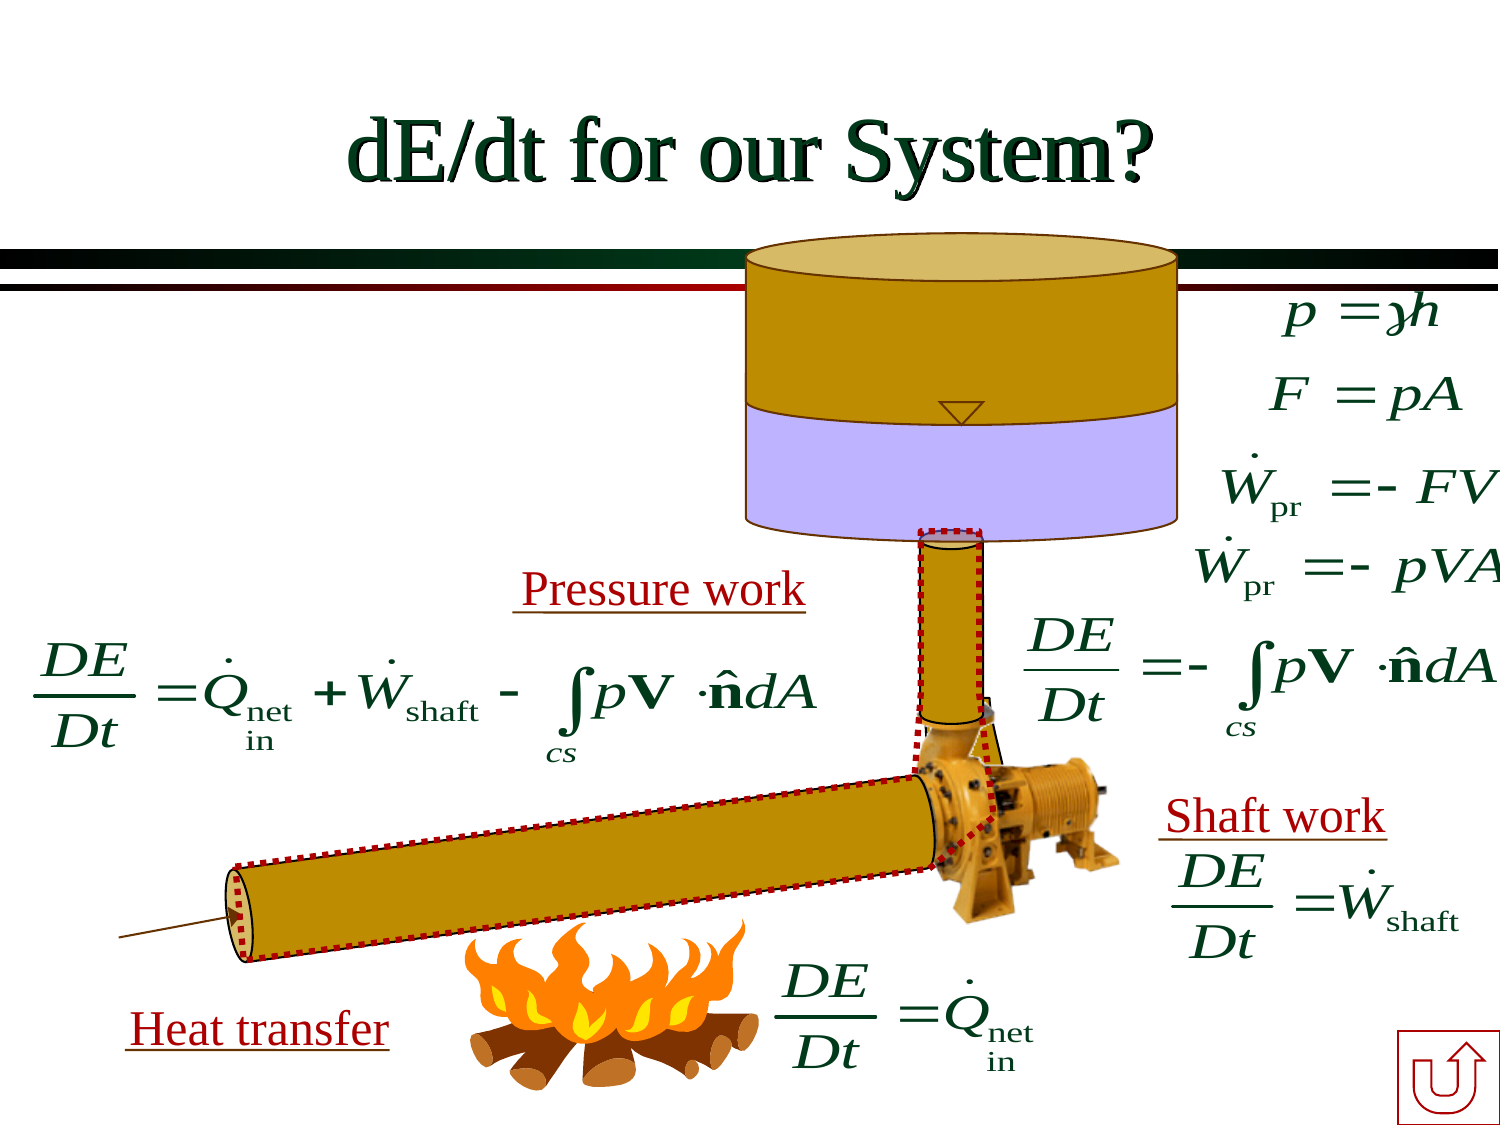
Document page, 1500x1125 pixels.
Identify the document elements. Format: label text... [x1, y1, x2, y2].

text_box [920, 550, 980, 698]
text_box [1166, 843, 1466, 965]
text_box Heat transfer [114, 987, 436, 1063]
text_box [1262, 370, 1465, 427]
title dE/dt for our System? [112, 49, 1388, 238]
text_box [118, 906, 239, 938]
text_box [235, 779, 896, 961]
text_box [1018, 606, 1500, 744]
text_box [1272, 286, 1445, 344]
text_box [770, 954, 1042, 1084]
text_box [980, 550, 984, 698]
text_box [460, 918, 769, 1101]
text_box Shaft work [1149, 775, 1471, 851]
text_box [1218, 452, 1500, 529]
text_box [745, 233, 1178, 542]
picture [901, 699, 1121, 926]
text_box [1192, 535, 1500, 608]
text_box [28, 632, 821, 770]
text_box [1397, 1031, 1500, 1125]
text_box Pressure work [506, 548, 828, 624]
